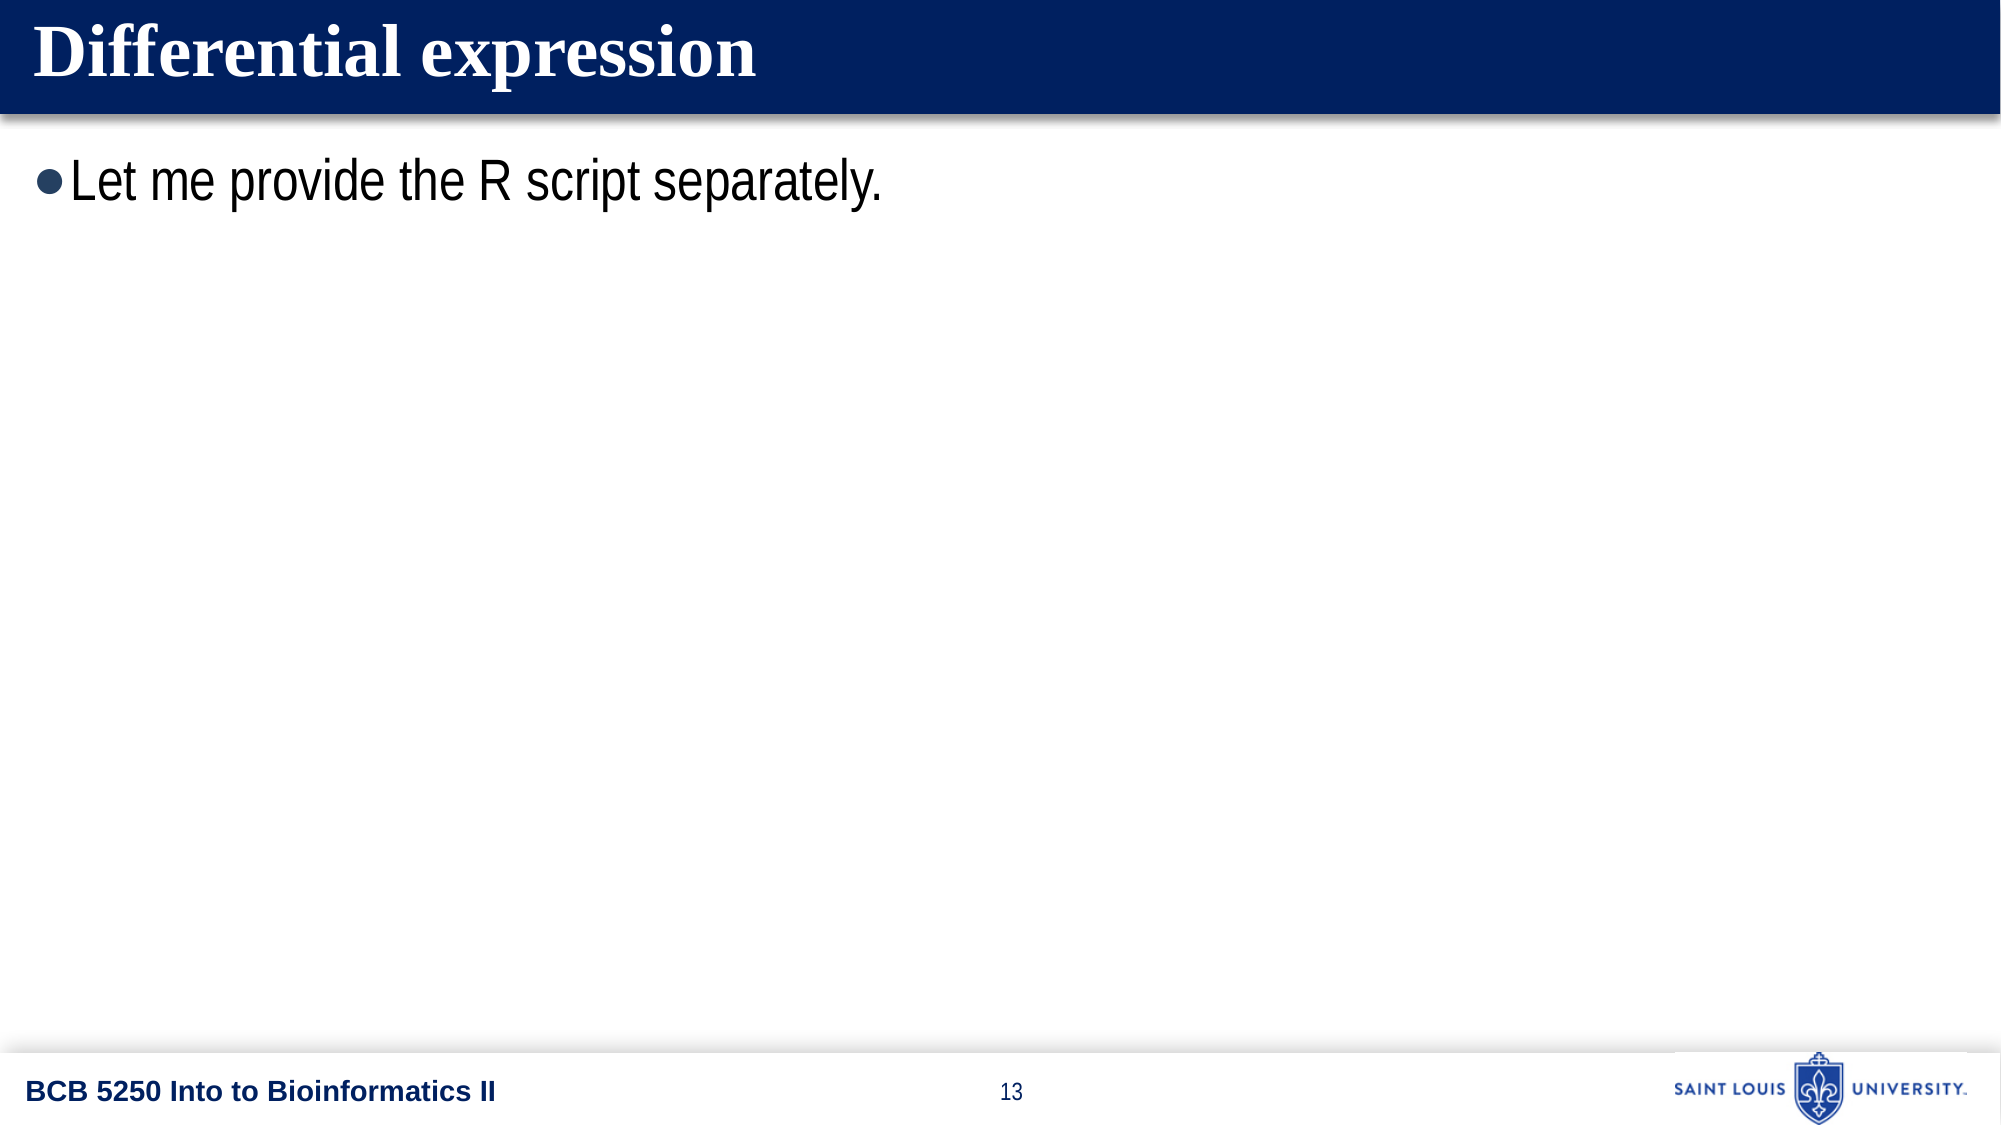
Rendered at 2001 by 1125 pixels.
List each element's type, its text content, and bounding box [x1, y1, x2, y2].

picture [1675, 1052, 1967, 1125]
list Let me provide the R script separately. [18, 142, 1980, 464]
title Differential expression [18, 13, 2000, 110]
